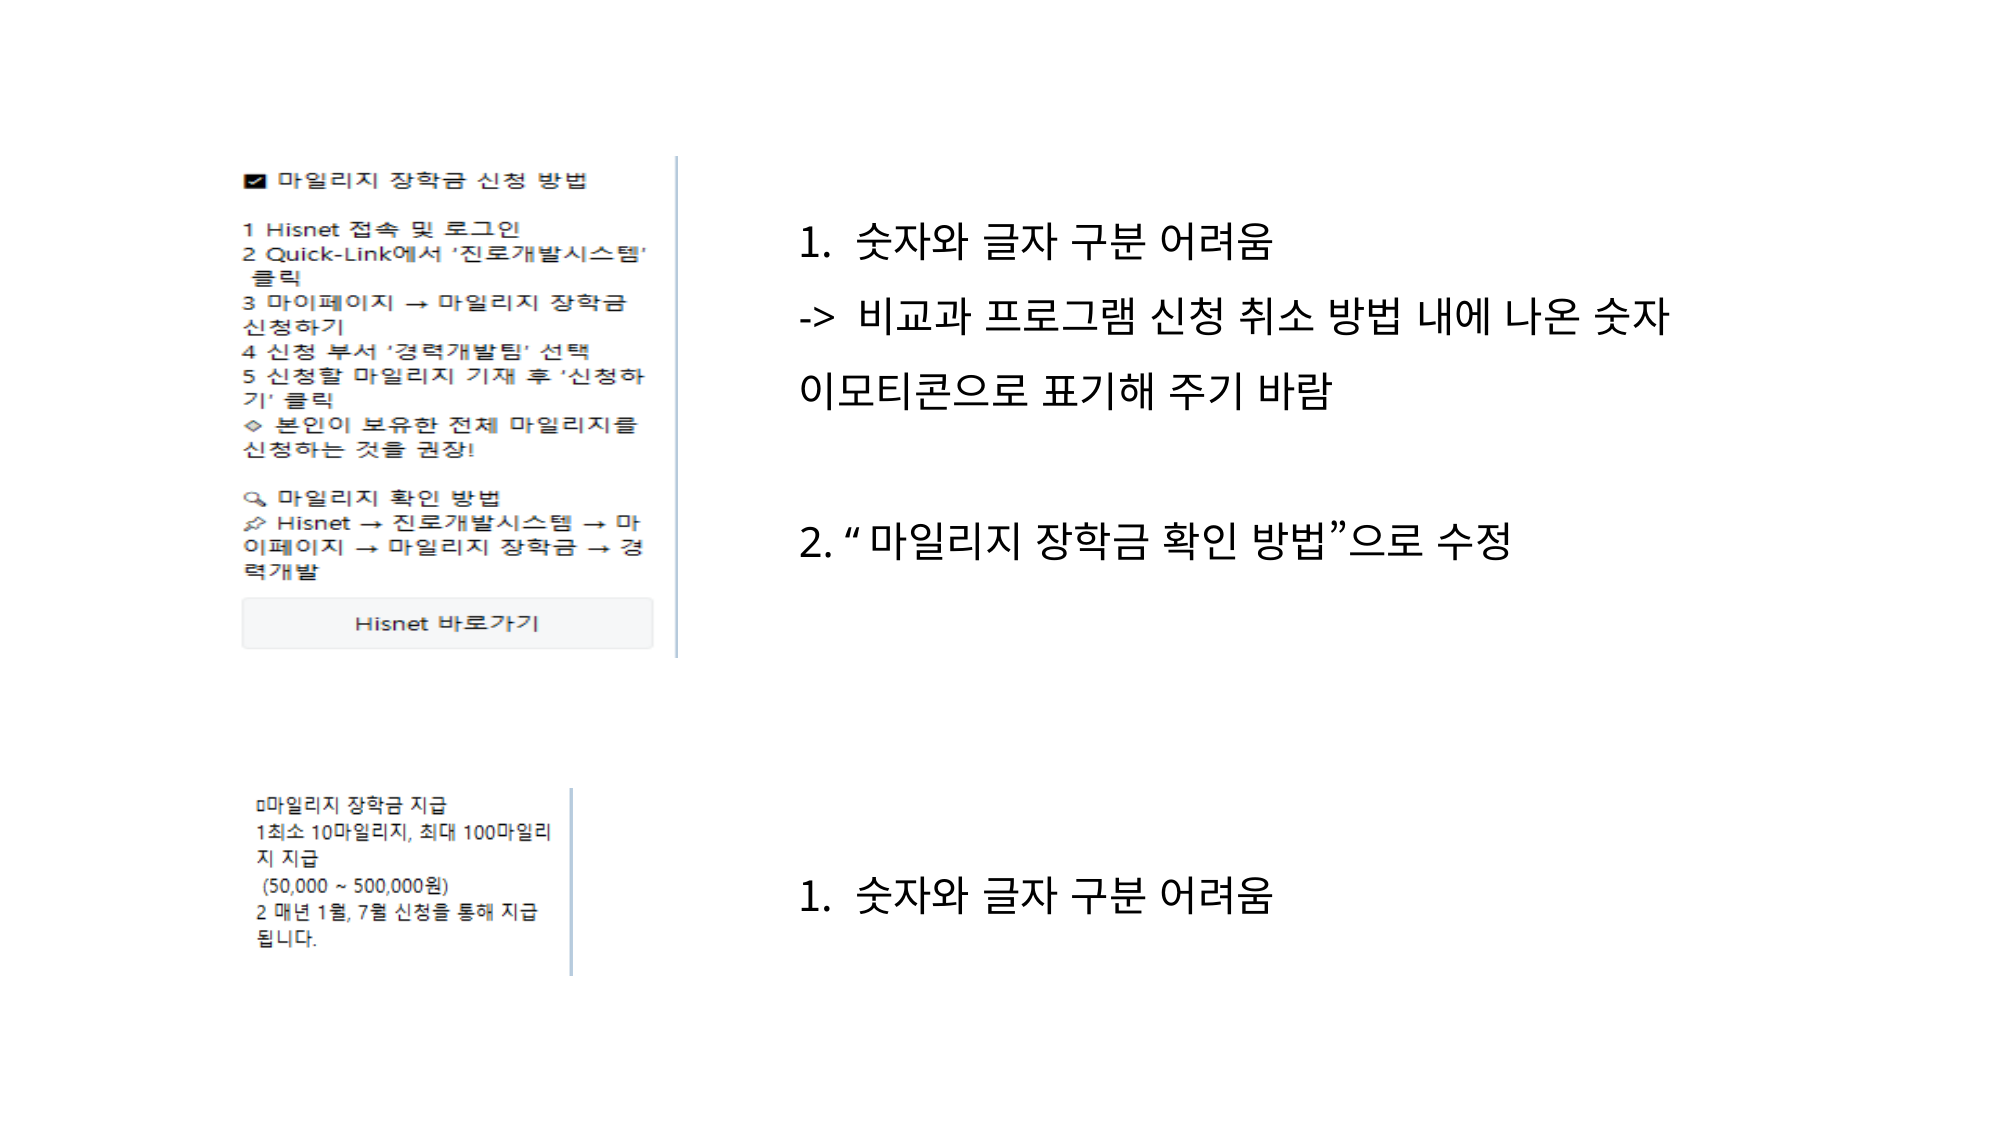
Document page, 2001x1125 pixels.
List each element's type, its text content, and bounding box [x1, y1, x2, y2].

picture [225, 156, 678, 658]
picture [246, 788, 573, 976]
text_box 숫자와 글자 구분 어려움 -> 비교과 프로그램 신청 취소 방법 내에 나온 숫자 이모티콘으로 표기해 주기 바람 2. “마일리지 장학금 확인 방법”으로 수정 [783, 137, 1742, 620]
text_box 숫자와 글자 구분 어려움 [783, 737, 1742, 1027]
